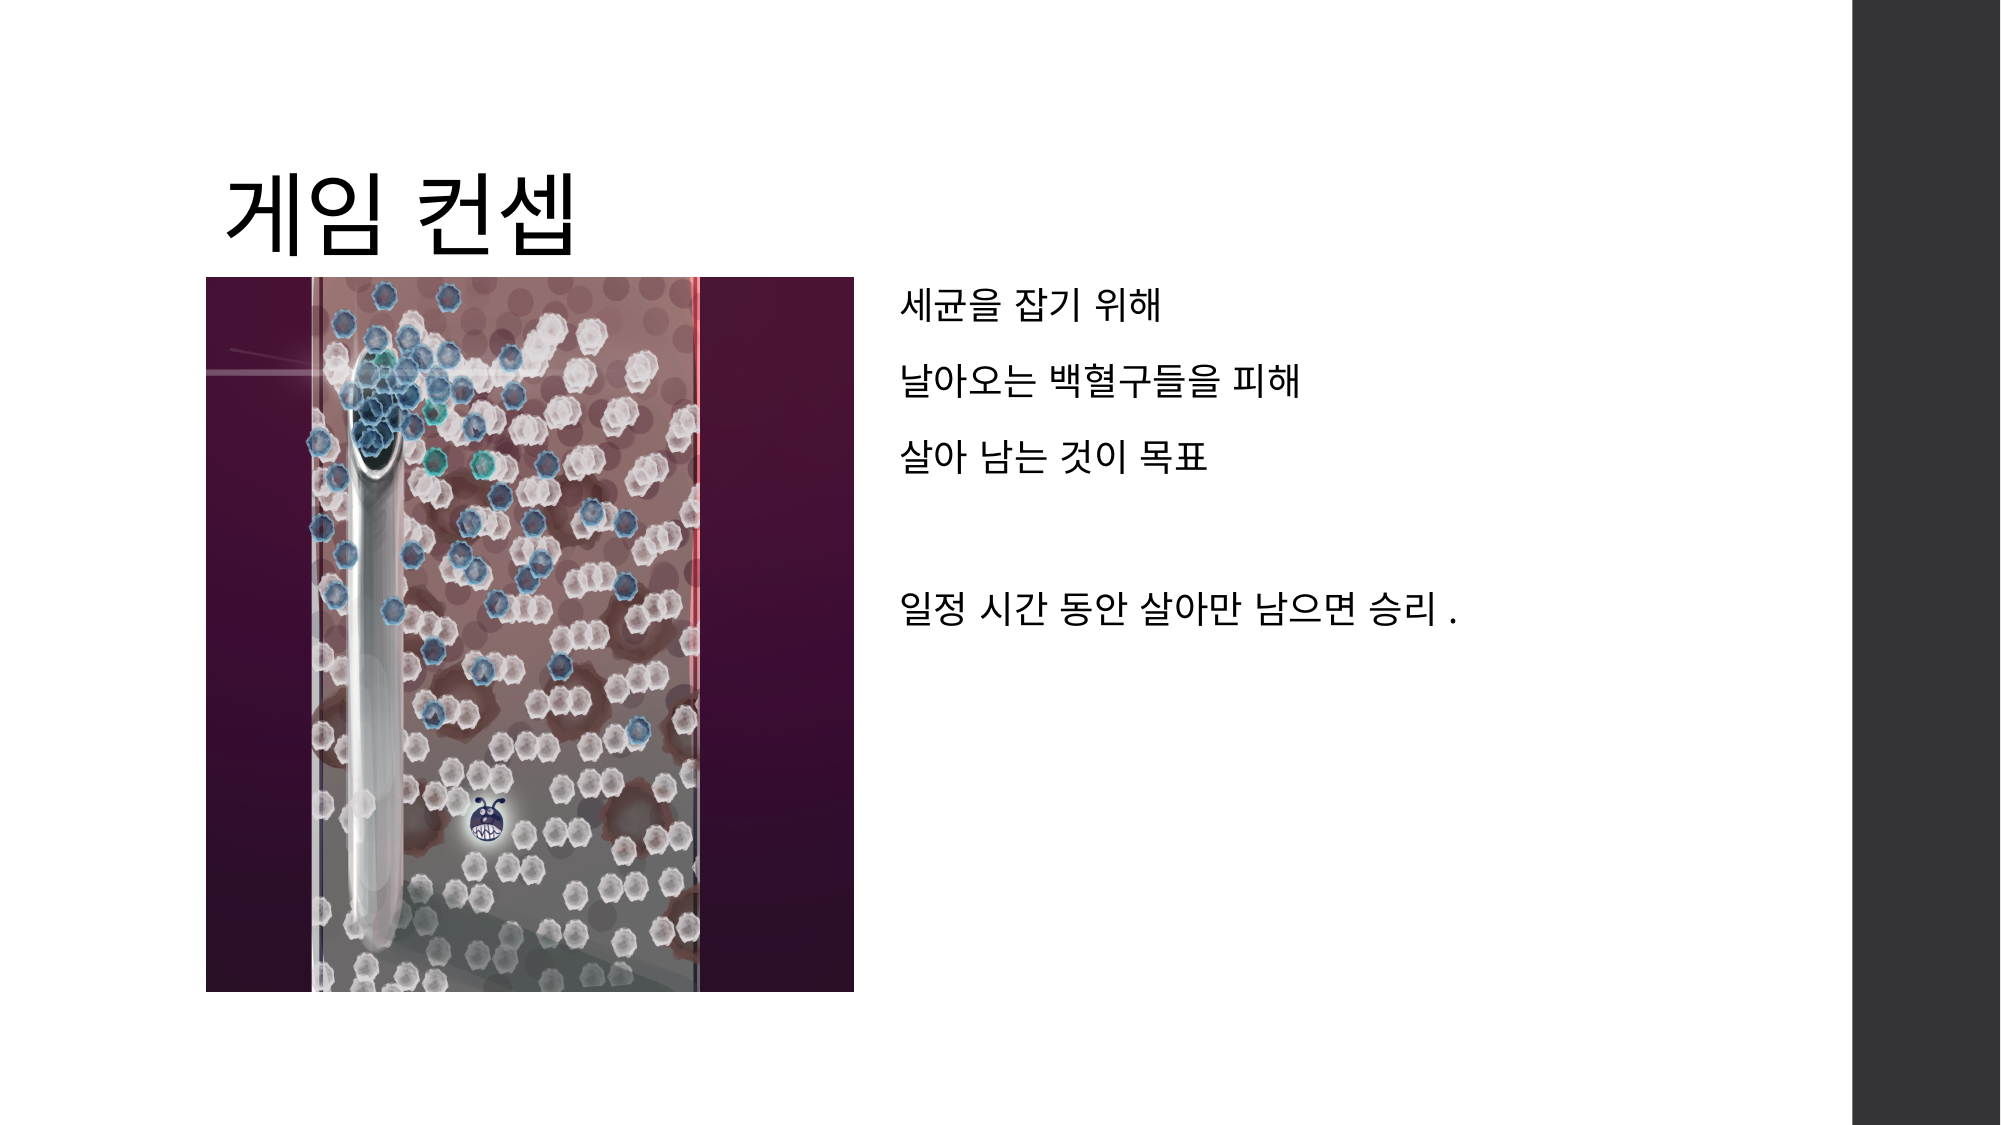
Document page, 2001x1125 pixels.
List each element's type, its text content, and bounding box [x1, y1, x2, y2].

picture [206, 277, 854, 992]
title 게임 컨셉 [206, 60, 1797, 278]
list 세균을 잡기 위해 날아오는 백혈구들을 피해 살아 남는 것이 목표 일정 시간 동안 살아만 남으면 승리. [884, 277, 1685, 992]
